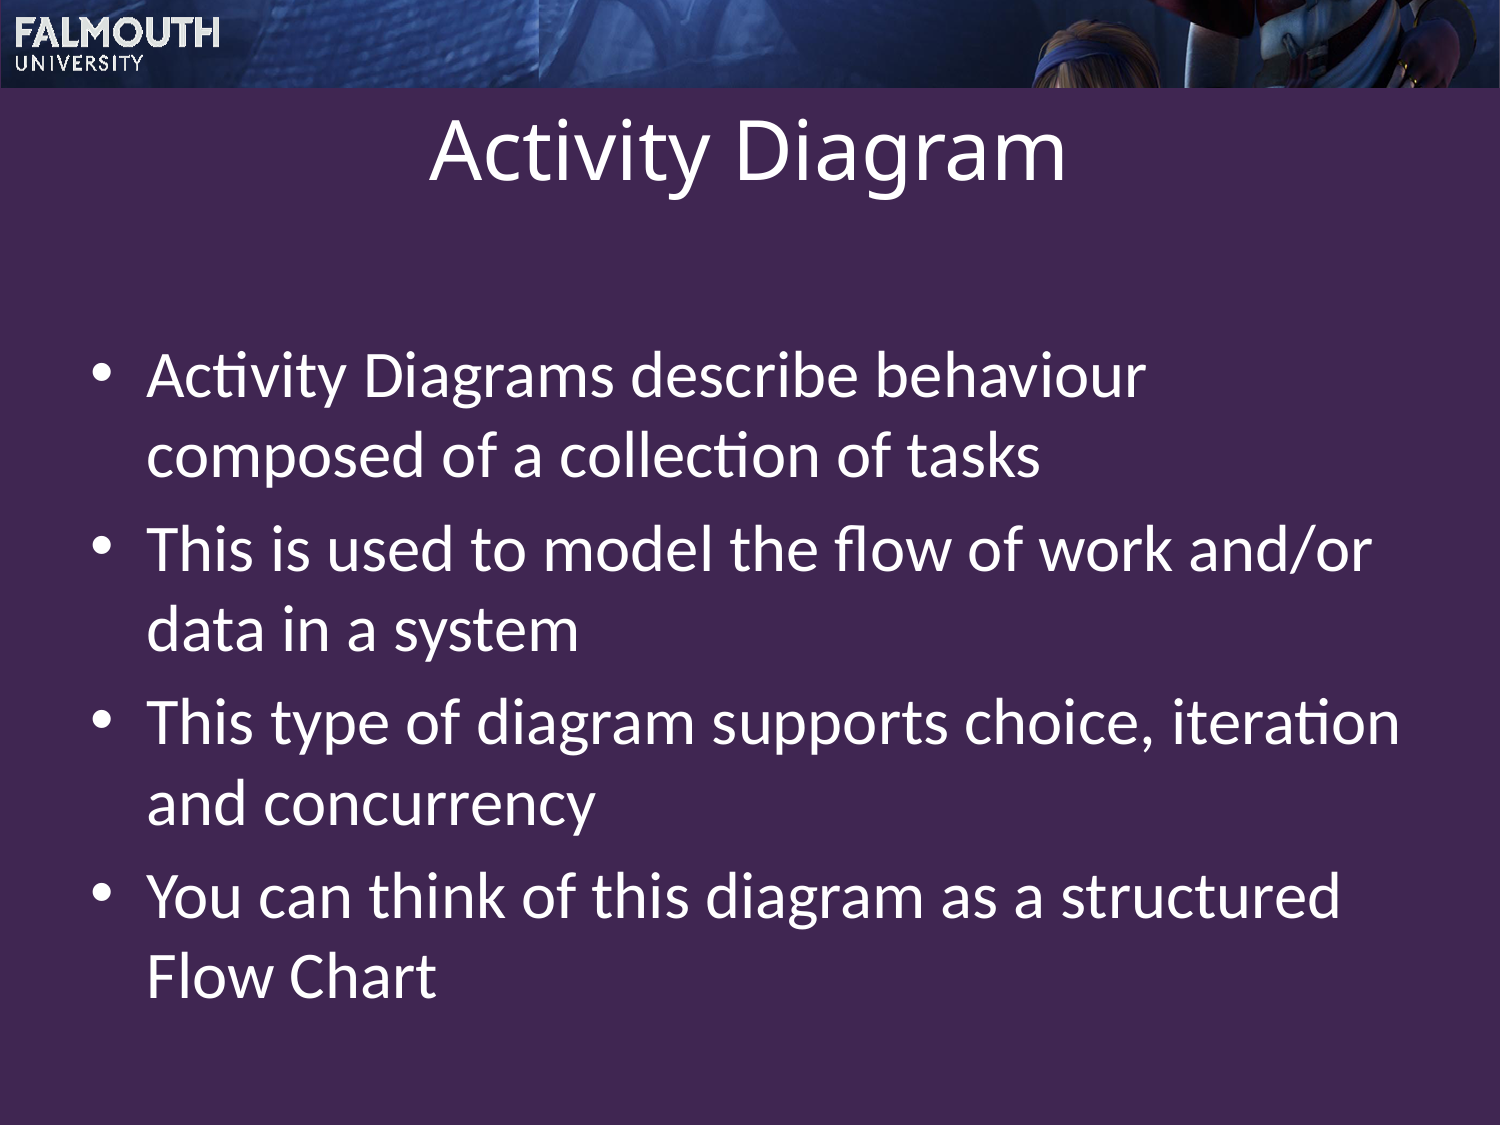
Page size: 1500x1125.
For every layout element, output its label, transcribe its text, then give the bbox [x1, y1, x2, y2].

list Activity Diagrams describe behaviour composed of a collection of tasks This is used to model the flow of work and/or data in a system This type of diagram supports choice, iteration and concurrency You can think of this diagram as a structured Flow Chart [75, 243, 1425, 1100]
picture [0, 0, 1500, 90]
title Activity Diagram [75, 90, 1425, 194]
